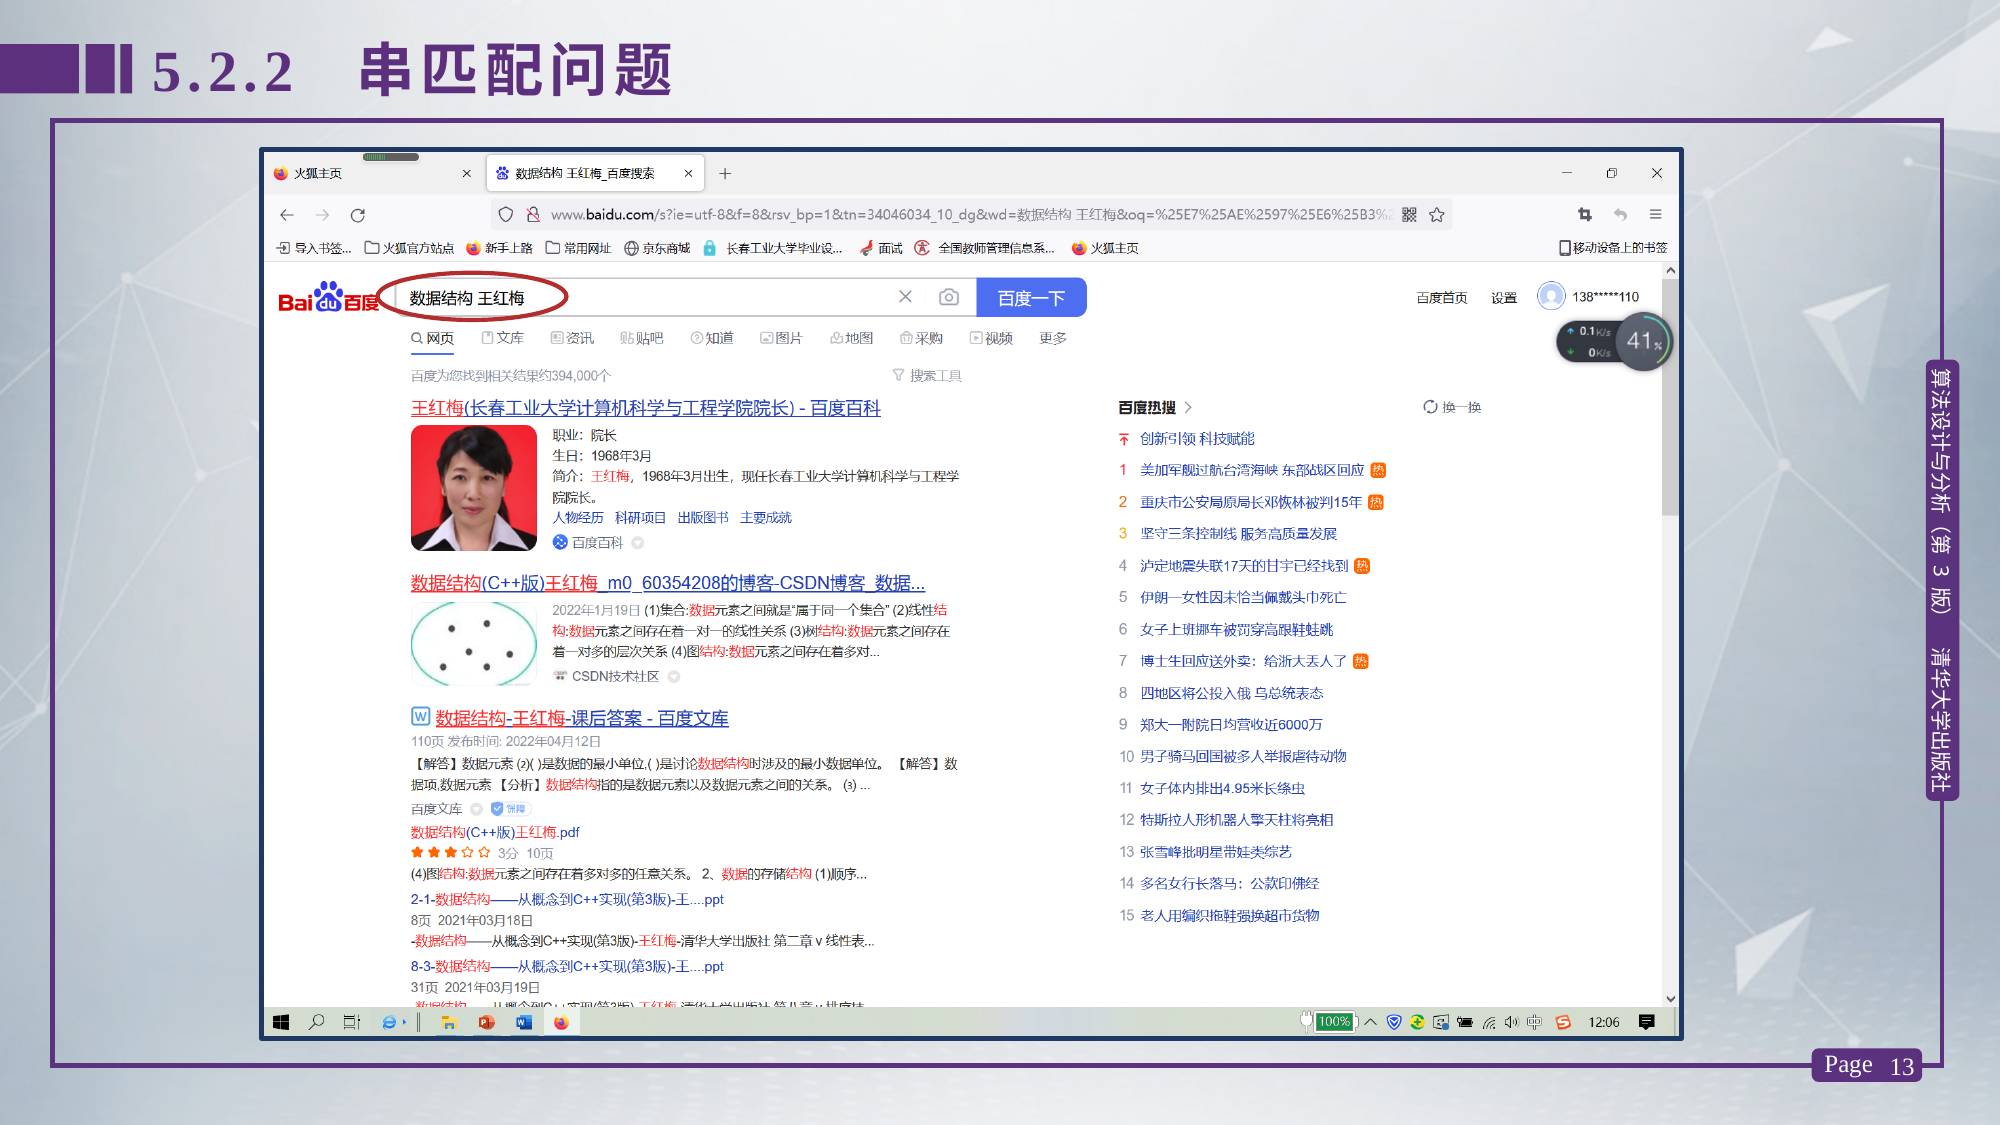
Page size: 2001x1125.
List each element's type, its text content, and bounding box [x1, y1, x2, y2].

picture [0, 0, 2000, 1125]
text_box 5.2.2 串匹配问题 [137, 26, 1435, 111]
